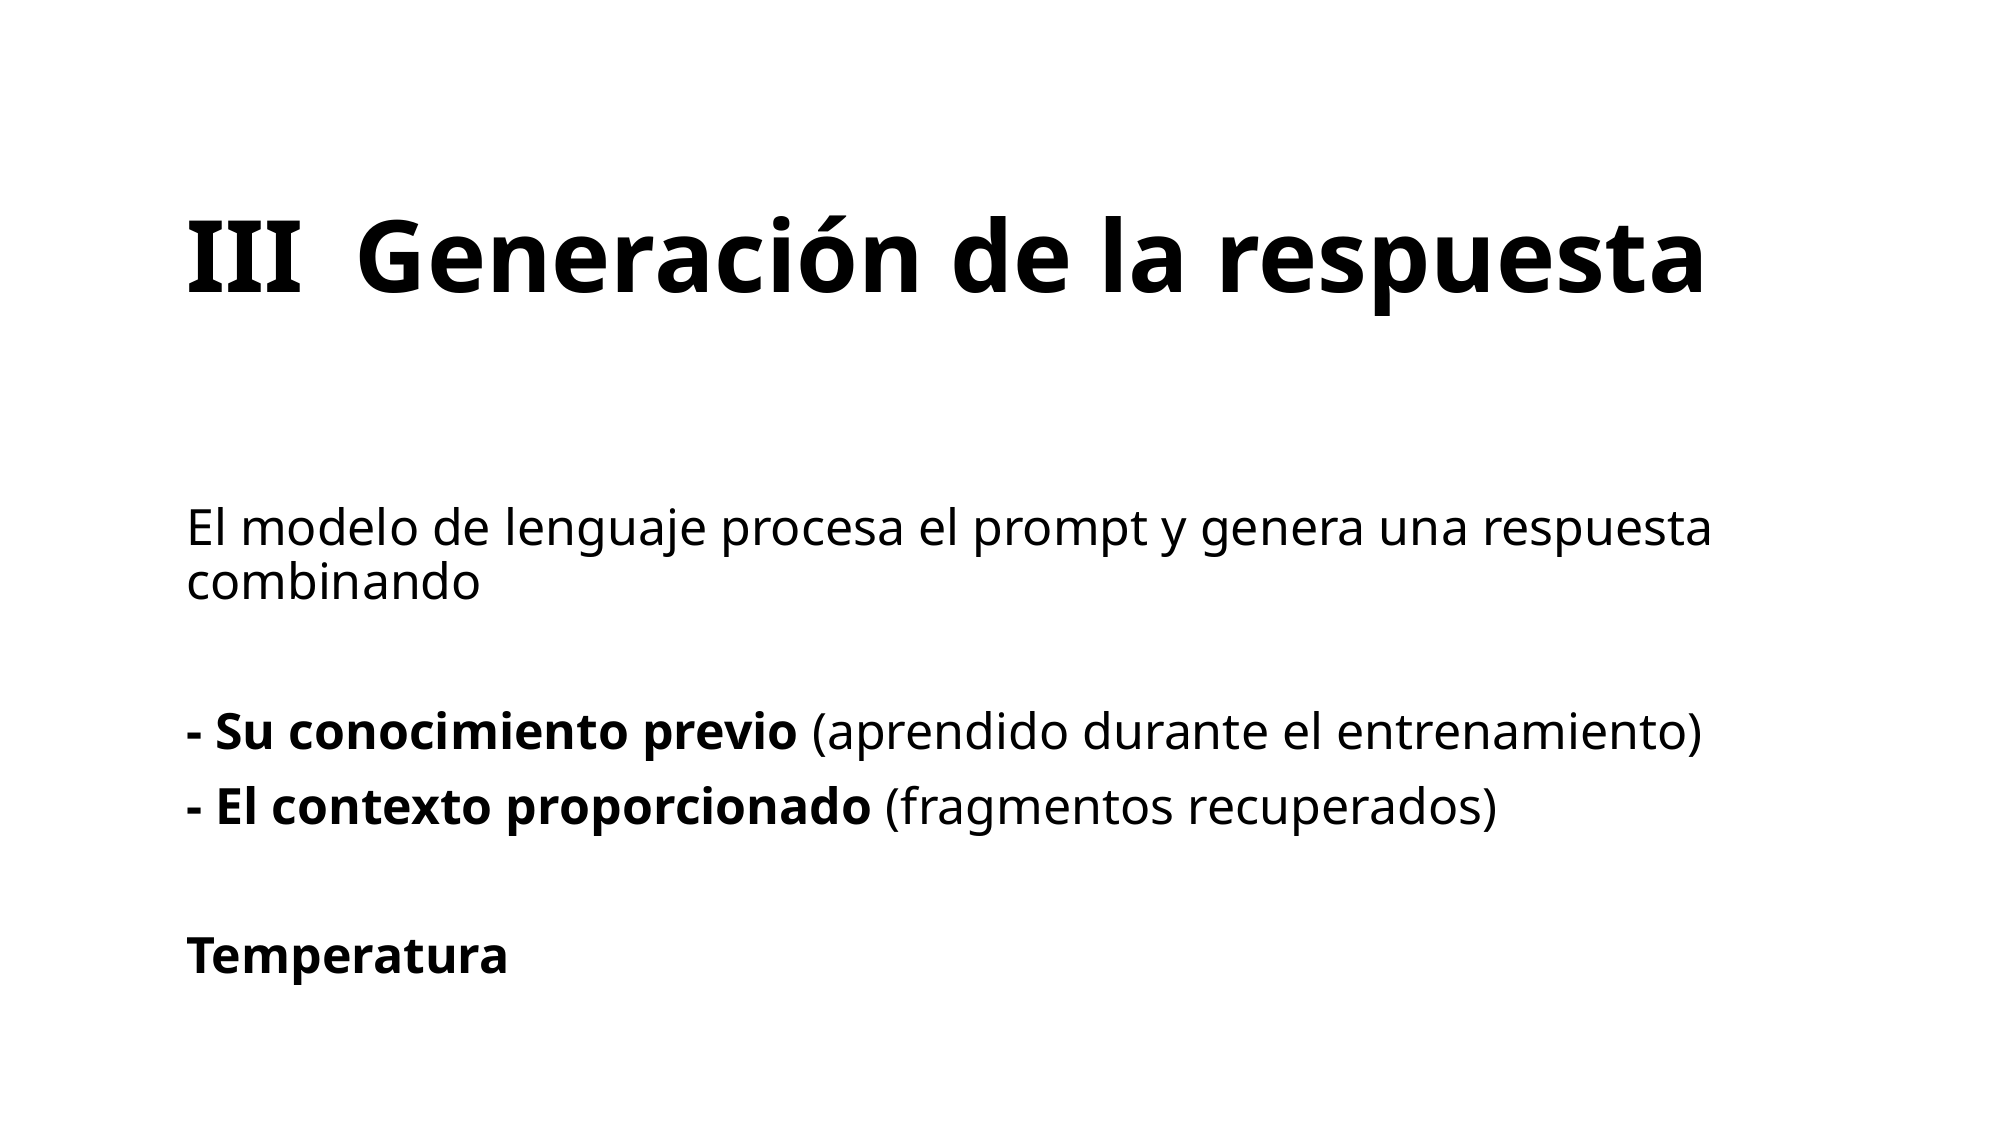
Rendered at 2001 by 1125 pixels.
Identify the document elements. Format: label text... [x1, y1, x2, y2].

title III Generación de la respuesta [171, 132, 1803, 388]
list El modelo de lenguaje procesa el prompt y genera una respuesta combinando - Su conocimiento previo (aprendido durante el entrenamiento) - El contexto proporcionado (fragmentos recuperados) Temperatura [171, 495, 1803, 1008]
